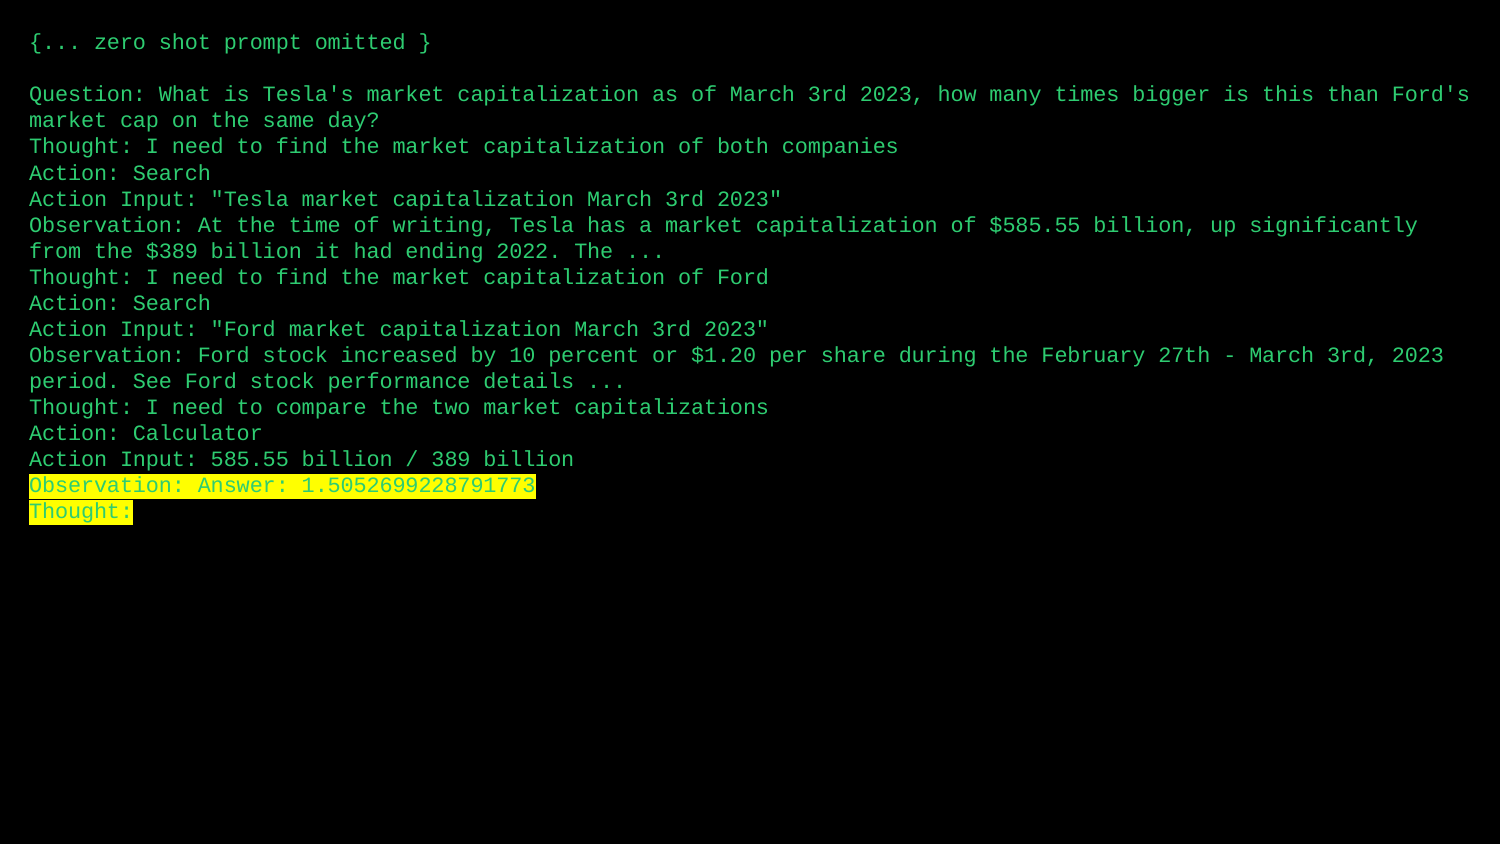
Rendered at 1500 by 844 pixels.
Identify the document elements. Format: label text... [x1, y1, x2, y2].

title {... zero shot prompt omitted } Question: What is Tesla's market capitalization as of March 3rd 2023, how many times bigger is this than Ford's market cap on the same day? Thought: I need to find the market capitalization of both companies Action: Search Action Input: "Tesla market capitalization March 3rd 2023" Observation: At the time of writing, Tesla has a market capitalization of $585.55 billion, up significantly from the $389 billion it had ending 2022. The ... Thought: I need to find the market capitalization of Ford Action: Search Action Input: "Ford market capitalization March 3rd 2023" Observation: Ford stock increased by 10 percent or $1.20 per share during the February 27th - March 3rd, 2023 period. See Ford stock performance details ... Thought: I need to compare the two market capitalizations Action: Calculator Action Input: 585.55 billion / 389 billion Observation: Answer: 1.5052699228791773 Thought: [14, 12, 1500, 832]
